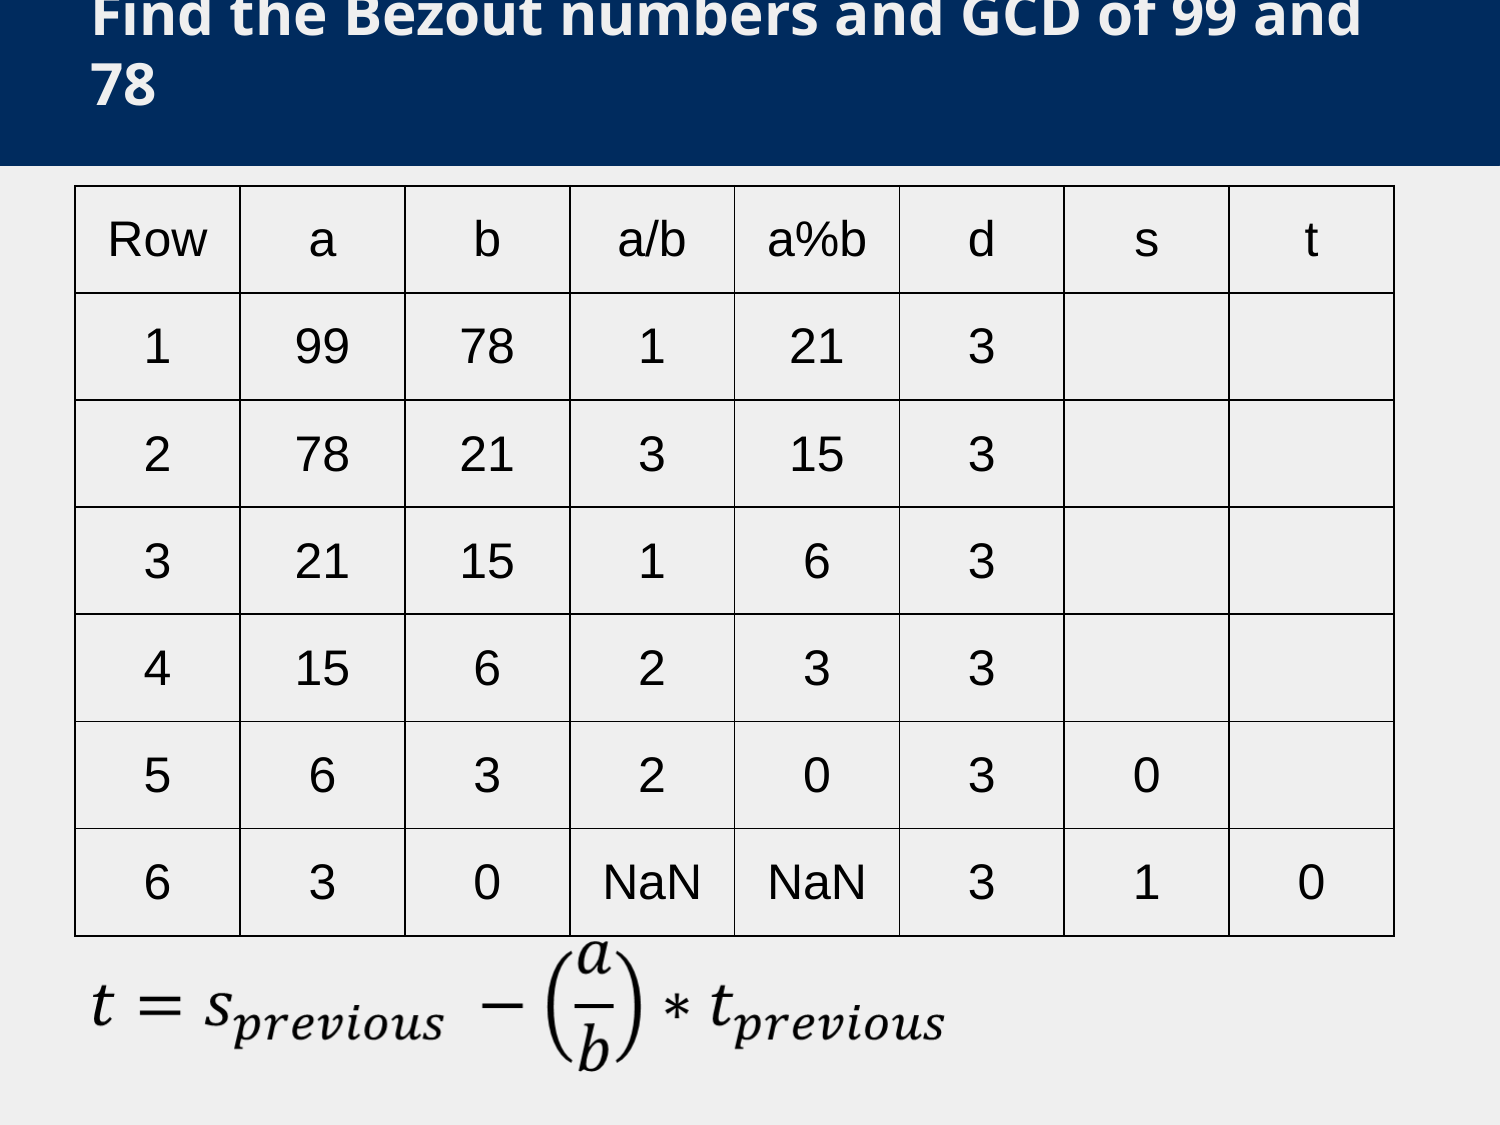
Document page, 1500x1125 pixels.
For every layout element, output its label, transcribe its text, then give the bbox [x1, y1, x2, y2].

table_cell [1230, 401, 1393, 506]
table_cell NaN [571, 829, 734, 932]
table_cell 3 [900, 829, 1063, 935]
table_cell 6 [406, 615, 569, 721]
table_cell [1065, 615, 1228, 721]
table_header a/b [571, 187, 734, 292]
table_cell 6 [76, 829, 239, 932]
table_cell [1065, 294, 1228, 399]
table_cell 3 [900, 401, 1063, 506]
table_cell [1065, 508, 1228, 613]
table_cell 3 [406, 722, 569, 828]
table_cell 3 [241, 829, 404, 932]
table_cell 1 [76, 294, 239, 399]
table_cell 0 [406, 829, 569, 932]
table_cell 21 [735, 294, 899, 399]
table_header a [241, 187, 404, 292]
table_cell 3 [900, 722, 1063, 828]
table_cell 1 [1065, 829, 1228, 935]
table_cell 6 [241, 722, 404, 828]
table_cell 5 [76, 722, 239, 828]
table_cell 6 [735, 508, 899, 613]
table_cell 2 [76, 401, 239, 506]
table_header a%b [735, 187, 899, 292]
table_cell 15 [241, 615, 404, 721]
table_header Row [76, 187, 239, 292]
title Find the Bézout numbers and GCD of 99 and 78 [75, 32, 1425, 132]
table_cell 15 [406, 508, 569, 613]
table_cell [1230, 508, 1393, 613]
table_cell 78 [241, 401, 404, 506]
table_cell 0 [1230, 829, 1393, 935]
table_cell 21 [241, 508, 404, 613]
table_header s [1065, 187, 1228, 292]
table_cell 2 [571, 615, 734, 721]
table_cell 3 [900, 508, 1063, 613]
table_cell 4 [76, 615, 239, 721]
table_header t [1230, 187, 1393, 292]
table_cell 3 [571, 401, 734, 506]
table_cell 0 [735, 722, 899, 828]
table_cell 0 [1065, 722, 1228, 828]
table_cell 3 [900, 615, 1063, 721]
table_cell 21 [406, 401, 569, 506]
table_cell [1230, 294, 1393, 399]
table_header d [900, 187, 1063, 292]
table_cell [1230, 722, 1393, 828]
text_box [75, 932, 962, 1072]
table_cell 3 [900, 294, 1063, 399]
table_cell 3 [76, 508, 239, 613]
table_header b [406, 187, 569, 292]
table_cell 78 [406, 294, 569, 399]
table_cell 15 [735, 401, 899, 506]
table_cell NaN [735, 829, 899, 932]
table_cell 99 [241, 294, 404, 399]
table_cell 1 [571, 508, 734, 613]
table_cell 2 [571, 722, 734, 828]
table_cell [1230, 615, 1393, 721]
table_cell 1 [571, 294, 734, 399]
table_cell 3 [735, 615, 899, 721]
table_cell [1065, 401, 1228, 506]
